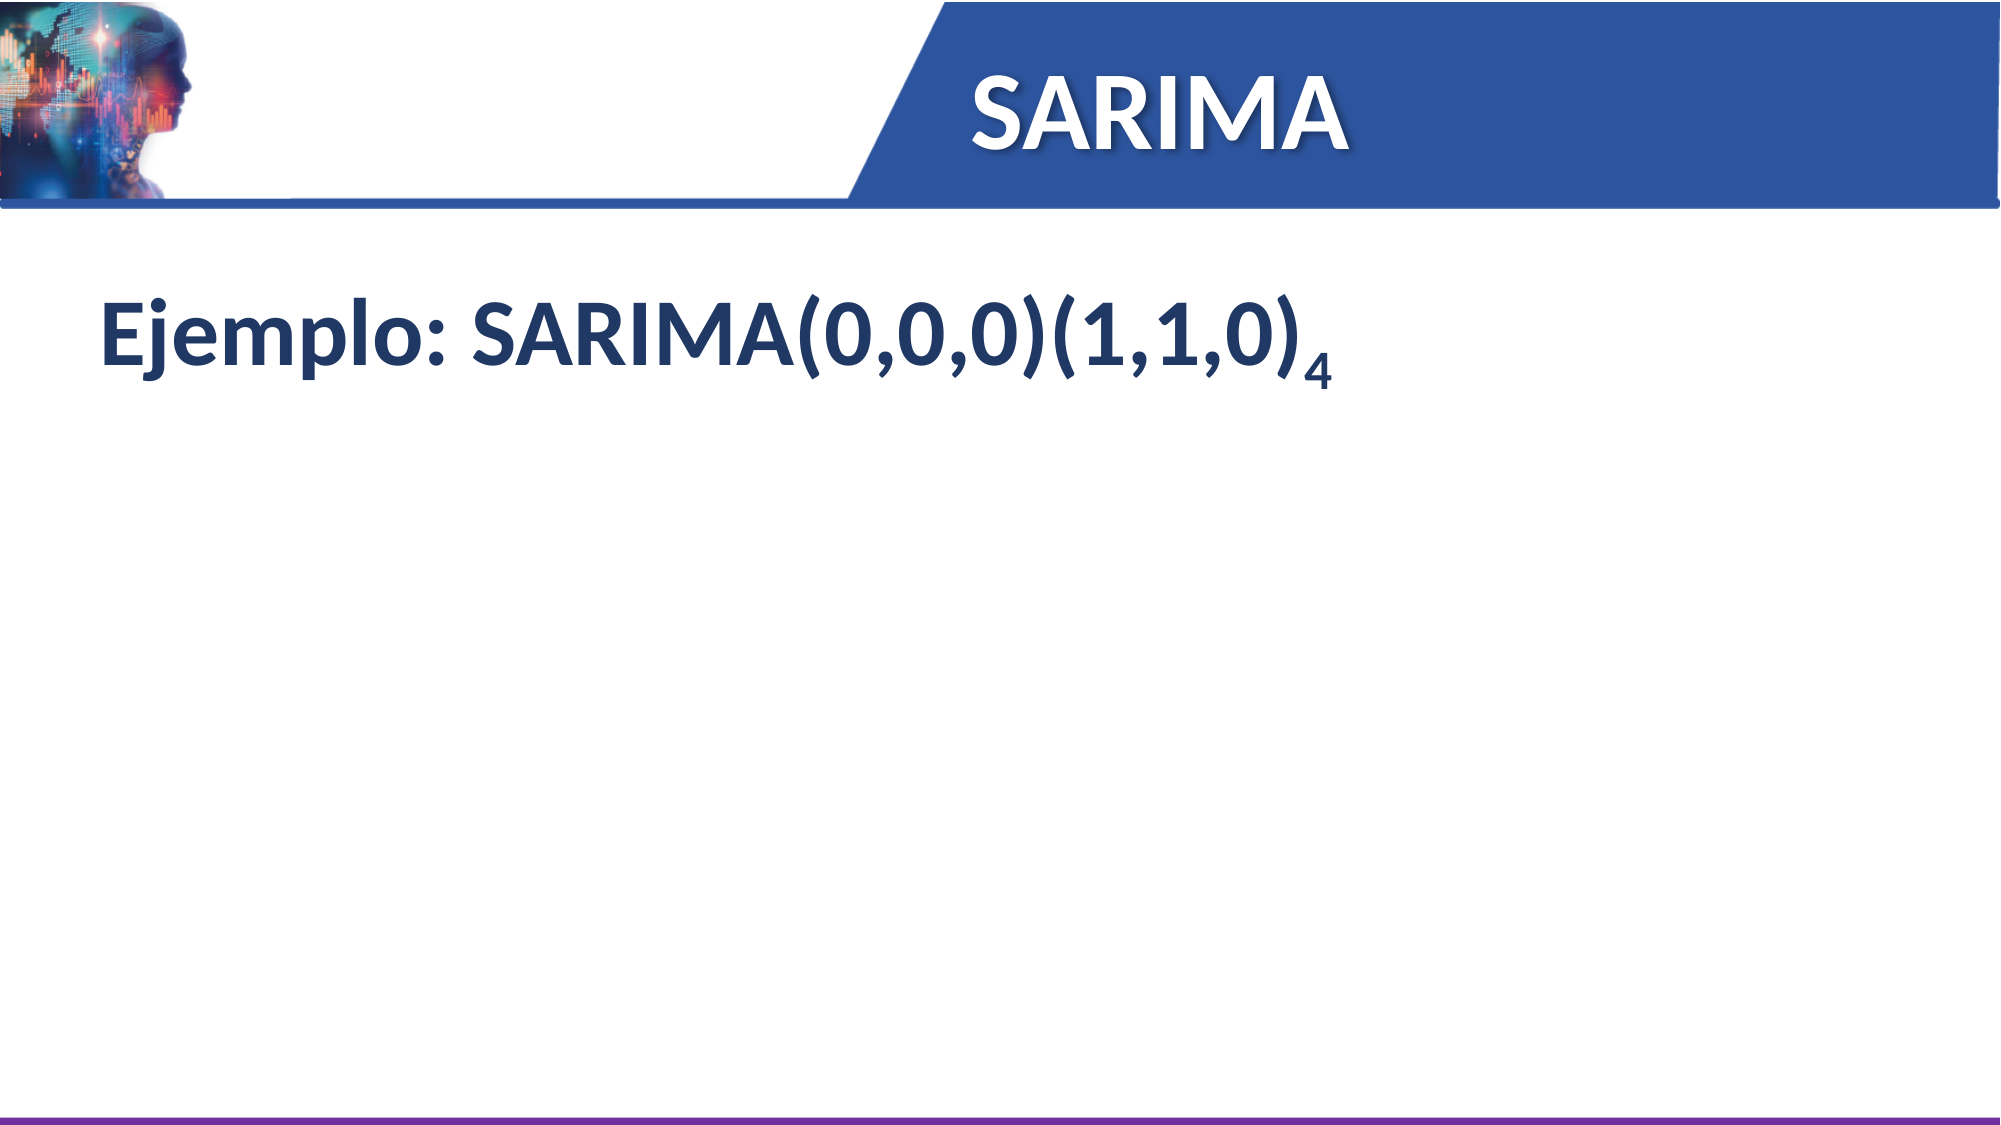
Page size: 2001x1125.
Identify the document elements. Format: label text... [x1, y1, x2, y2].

text_box SARIMA [955, 29, 1961, 180]
picture [0, 2, 2000, 209]
